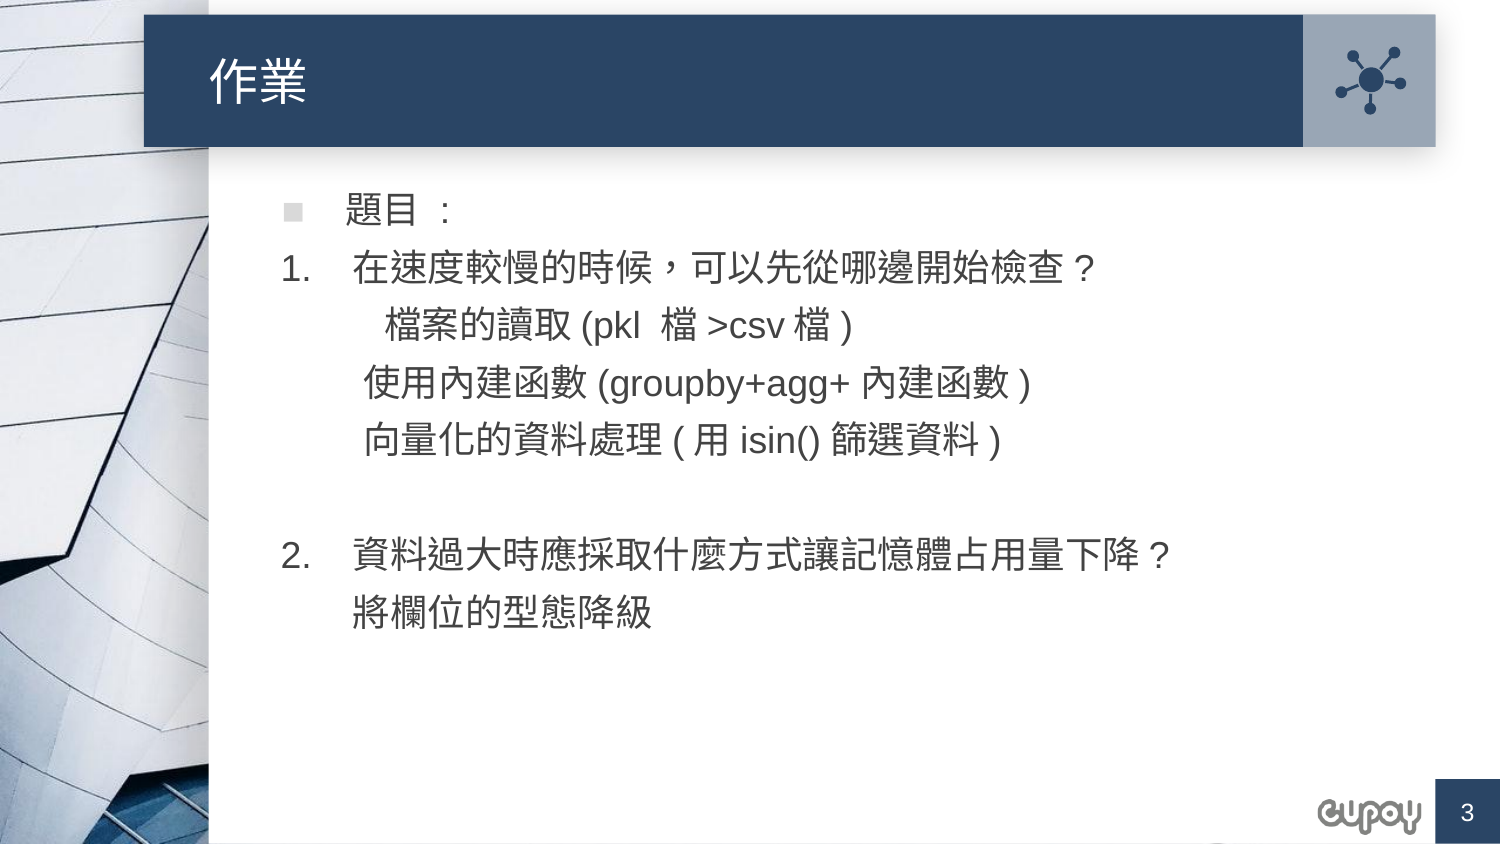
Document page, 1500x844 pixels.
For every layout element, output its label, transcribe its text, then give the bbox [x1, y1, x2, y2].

slide_number 3 [1435, 779, 1500, 844]
title 作業 [193, 14, 1300, 147]
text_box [1335, 46, 1407, 115]
picture [0, 0, 1450, 844]
list 題目 : 1. 在速度較慢的時候，可以先從哪邊開始檢查? 檔案的讀取(pkl 檔>csv檔) 使用內建函數(groupby+agg+內建函數) 向量化的資料處理(用isin()篩選資料) 2. 資料過大時應採取什麼方式讓記憶體占用量下降? 將欄位的型態降級 [255, 170, 1418, 797]
